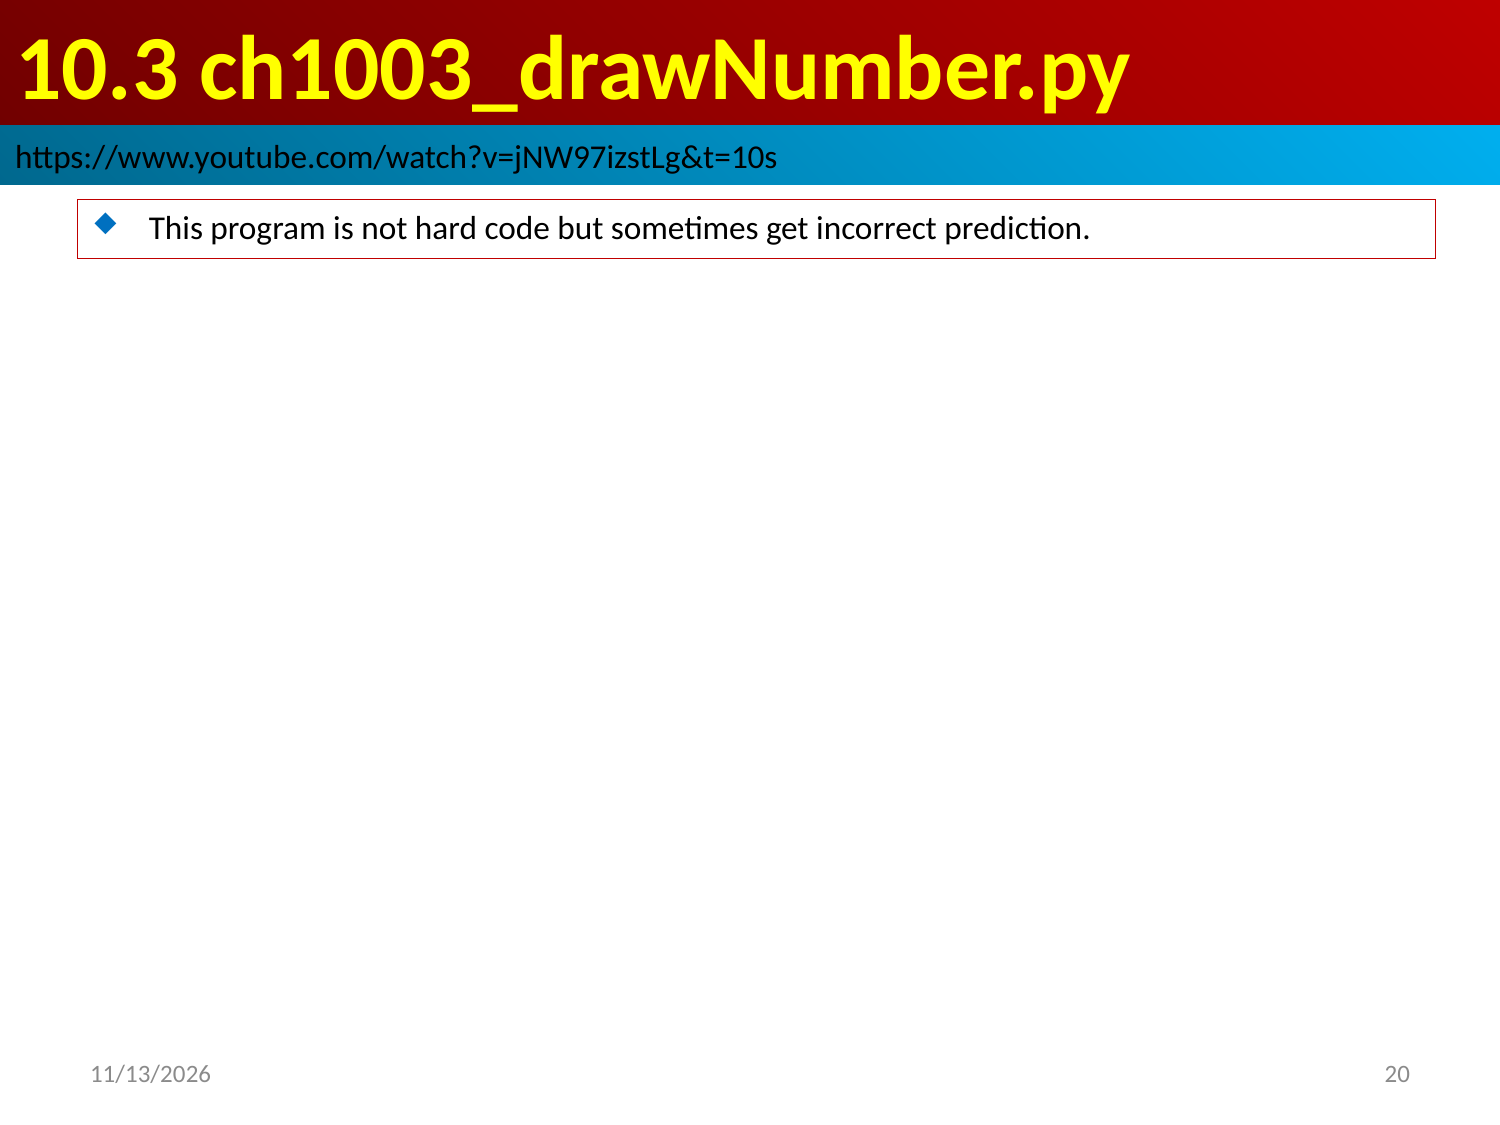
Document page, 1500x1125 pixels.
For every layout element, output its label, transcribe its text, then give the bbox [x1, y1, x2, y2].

subtitle This program is not hard code but sometimes get incorrect prediction. [77, 199, 1436, 259]
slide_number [75, 1042, 425, 1103]
title 10.3 ch1003_drawNumber.py [0, 0, 1500, 125]
text_box https://www.youtube.com/watch?v=jNW97izstLg&t=10s [0, 125, 1500, 185]
slide_number 20 [1074, 1042, 1425, 1103]
